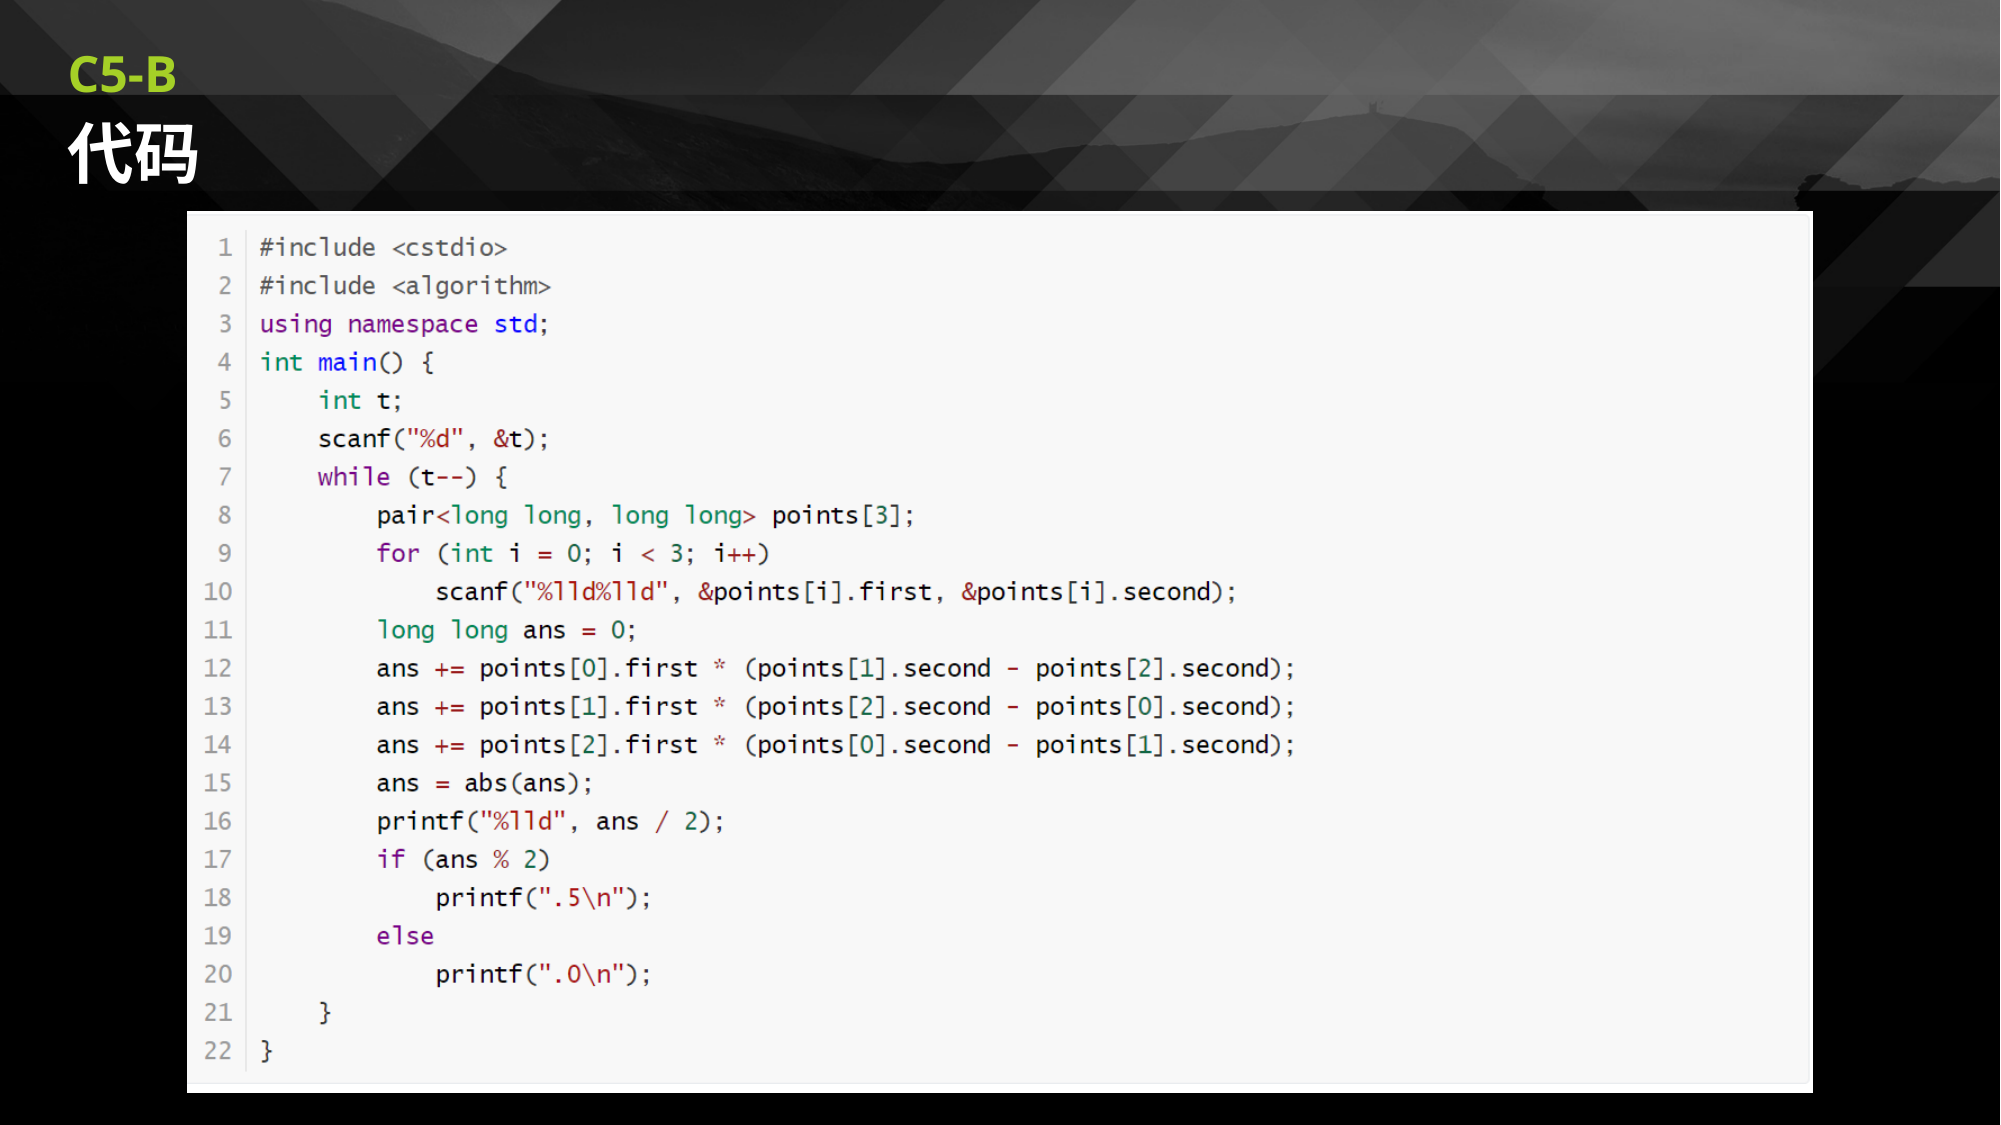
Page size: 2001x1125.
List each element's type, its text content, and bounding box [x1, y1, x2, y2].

list C5-B [52, 41, 630, 112]
picture [0, 0, 2000, 1094]
list 代码 [52, 113, 629, 198]
